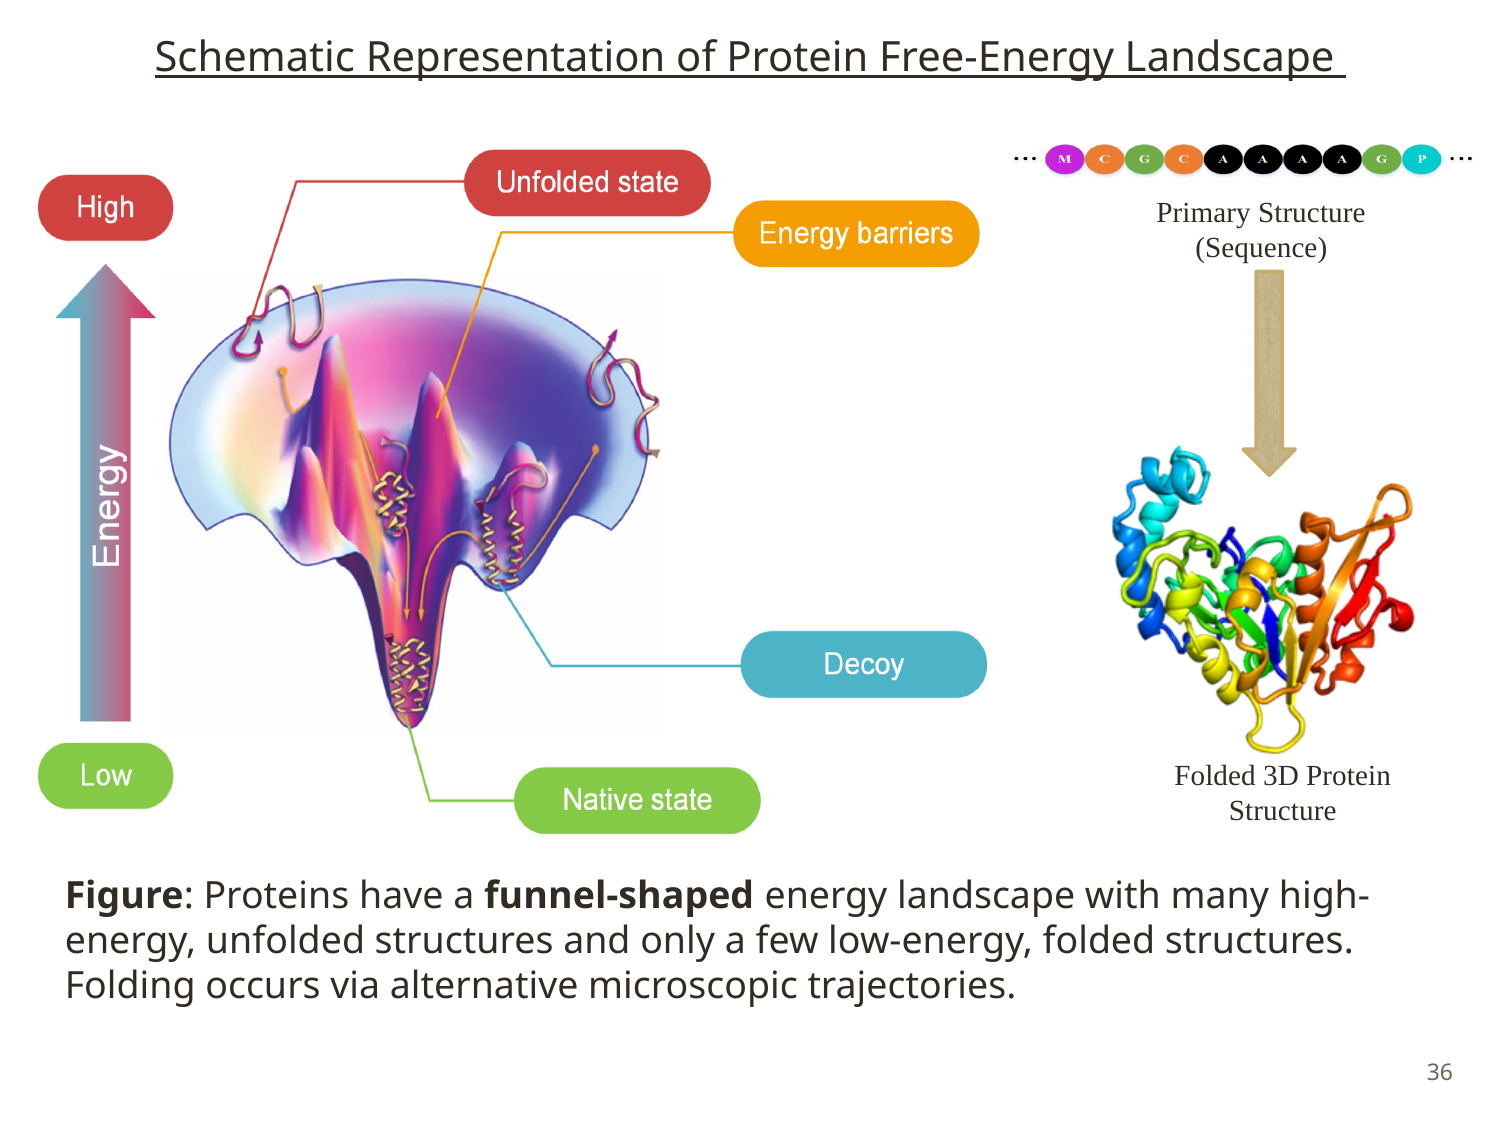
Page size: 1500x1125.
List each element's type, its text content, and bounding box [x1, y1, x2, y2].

text_box Folded 3D Protein Structure [1144, 774, 1422, 834]
picture [1102, 442, 1421, 767]
slide_number 36 [1118, 1042, 1469, 1103]
picture [985, 124, 1500, 188]
title Schematic Representation of Protein Free-Energy Landscape [0, 1, 1500, 88]
picture [35, 148, 990, 837]
text_box [1254, 269, 1285, 441]
text_box Primary Structure (Sequence) [1122, 196, 1400, 271]
text_box Figure: Proteins have a funnel-shaped energy landscape with many high-energy, unfolded structures and only a few low-energy, folded structures. Folding occurs via alternative microscopic trajectories. [50, 863, 1450, 1013]
